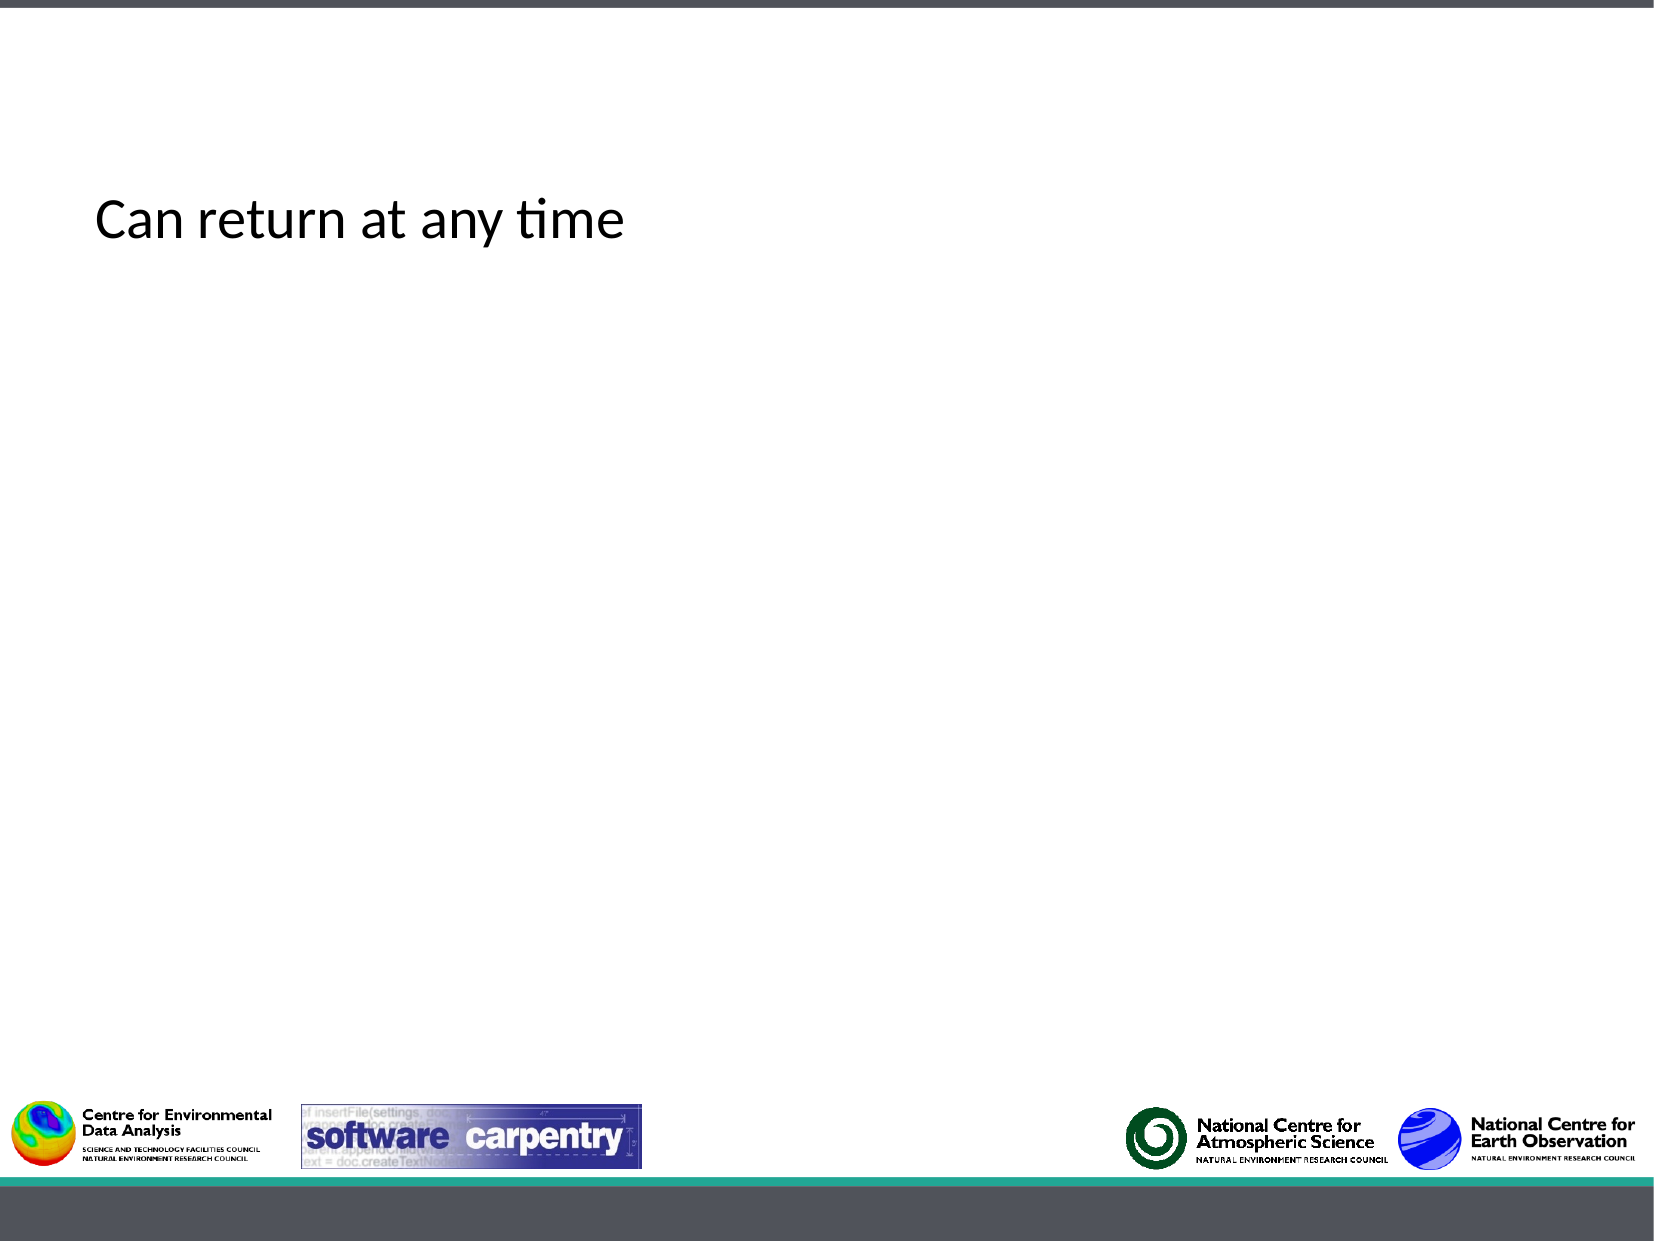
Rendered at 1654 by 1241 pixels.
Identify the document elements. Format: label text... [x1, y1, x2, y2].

picture [0, 0, 1654, 1241]
text_box Can return at any time [80, 138, 790, 258]
